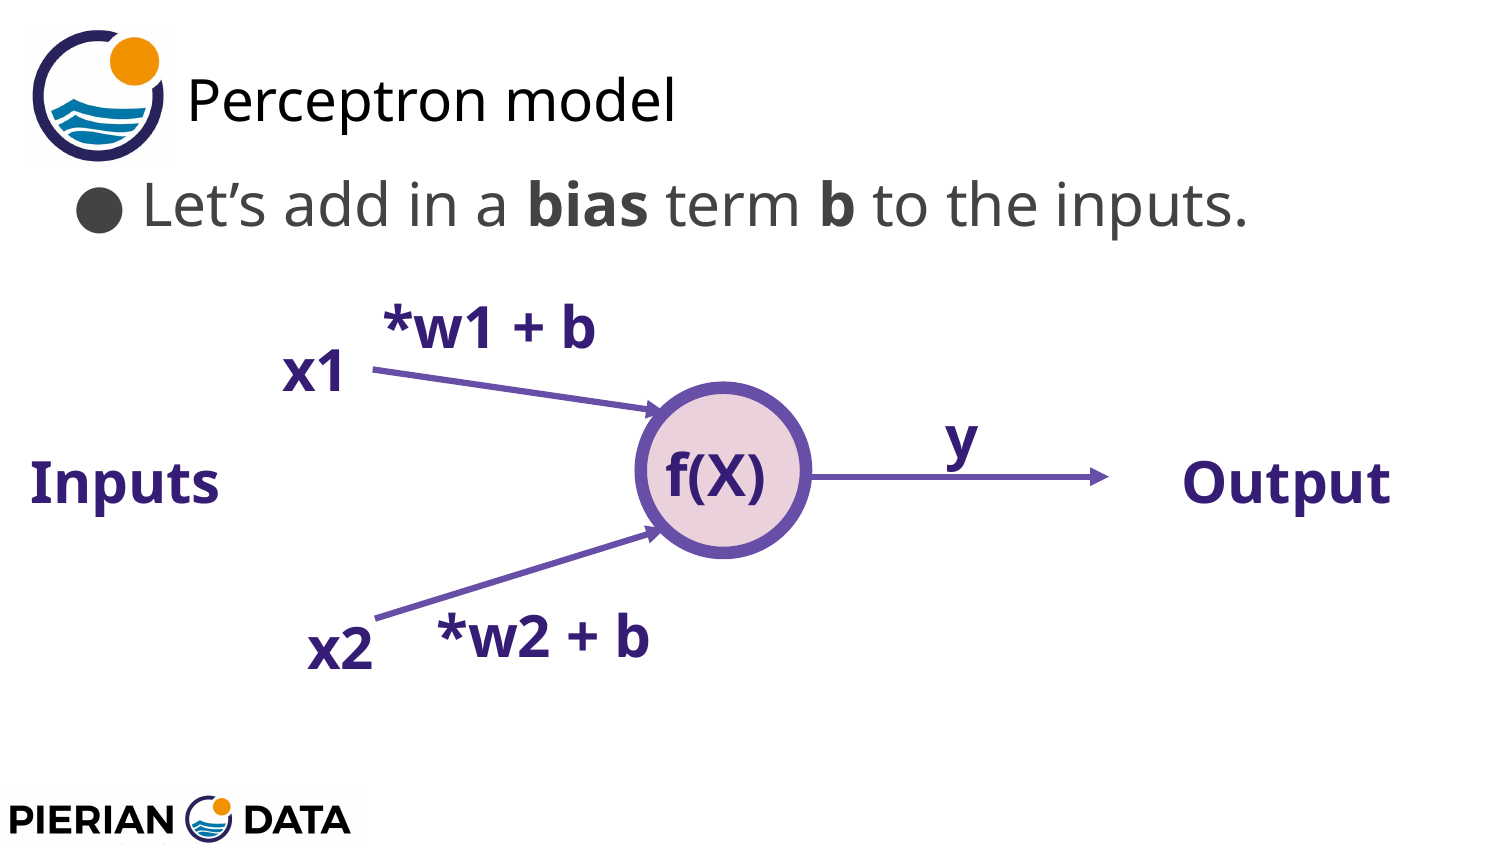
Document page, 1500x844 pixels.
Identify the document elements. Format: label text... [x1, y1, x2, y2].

title f(X) [650, 423, 797, 518]
title x1 [267, 318, 369, 412]
title y [930, 384, 1077, 476]
list Let’s add in a bias term b to the inputs. [51, 151, 1476, 712]
text_box [655, 387, 792, 423]
text_box [797, 432, 807, 508]
title *w1 + b [367, 275, 660, 370]
title x2 [292, 596, 439, 691]
title Inputs [15, 429, 366, 524]
picture [24, 24, 172, 167]
title Perceptron model [176, 48, 1449, 143]
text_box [374, 528, 666, 619]
title Output [1166, 429, 1500, 524]
picture [0, 787, 368, 844]
text_box [655, 518, 791, 553]
title *w2 + b [421, 583, 714, 678]
text_box [640, 432, 650, 509]
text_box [372, 369, 666, 413]
